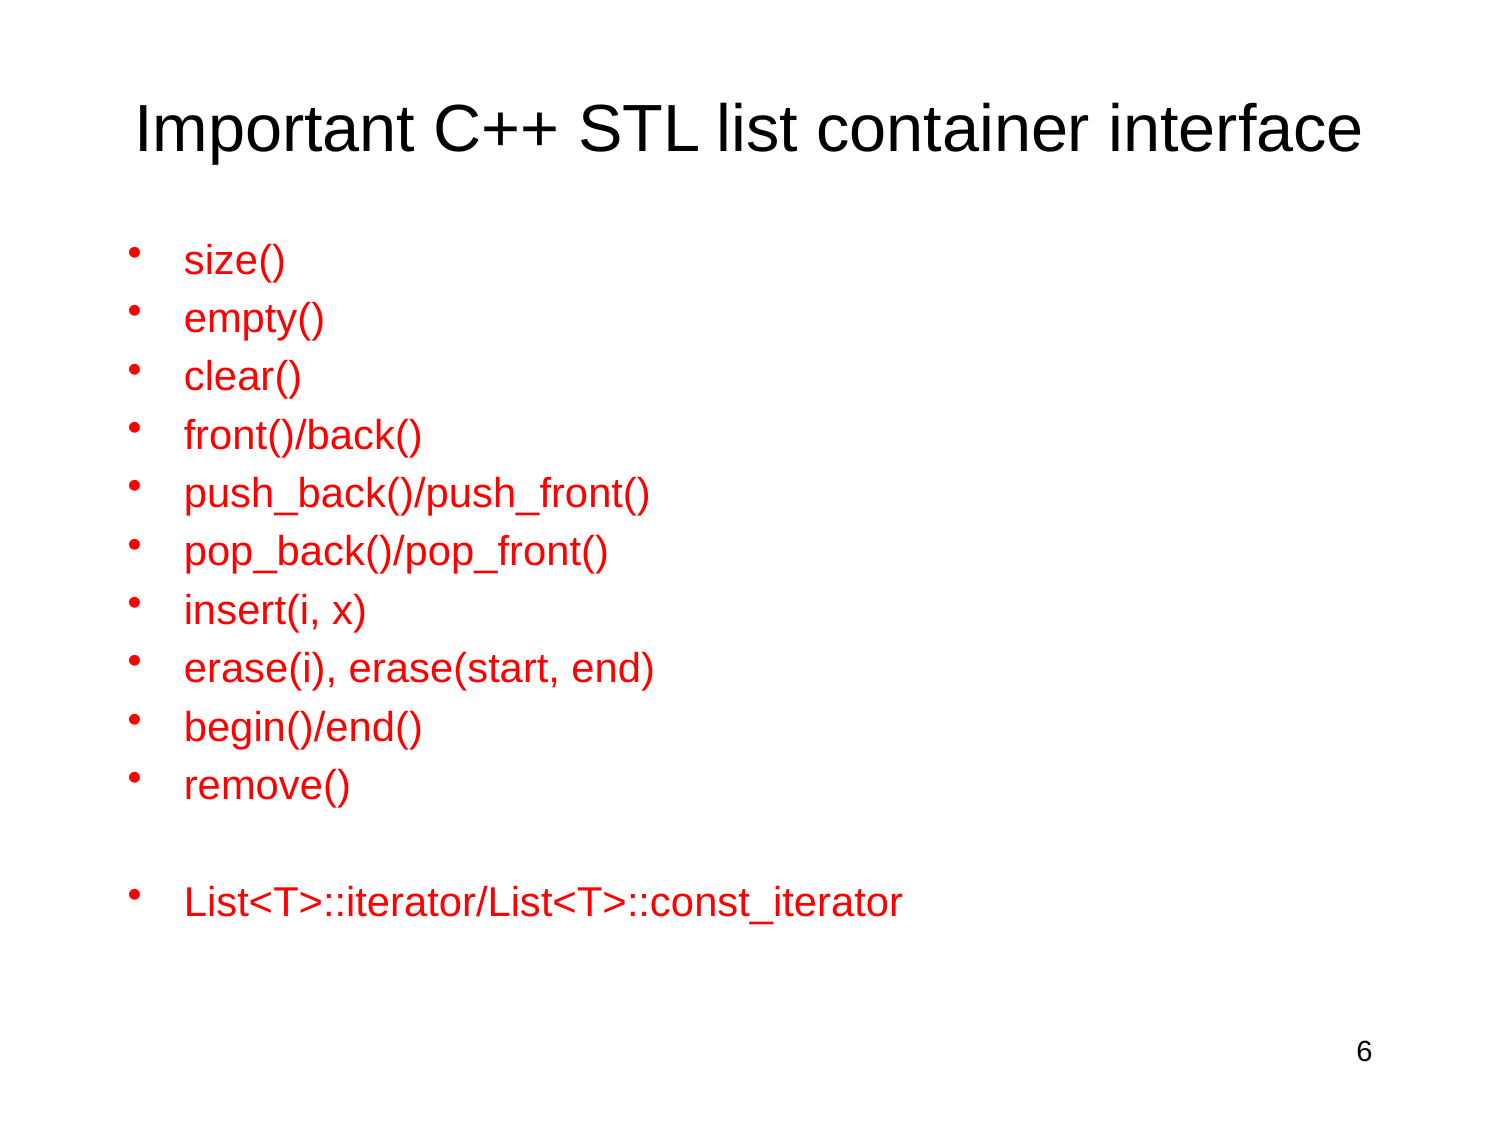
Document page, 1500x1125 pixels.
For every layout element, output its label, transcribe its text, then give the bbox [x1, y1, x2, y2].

title Important C++ STL list container interface [112, 62, 1388, 188]
slide_number 6 [1074, 1024, 1388, 1101]
list size() empty() clear() front()/back() push_back()/push_front() pop_back()/pop_front() insert(i, x) erase(i), erase(start, end) begin()/end() remove() List<T>::iterator/List<T>::const_iterator [112, 224, 1388, 1001]
